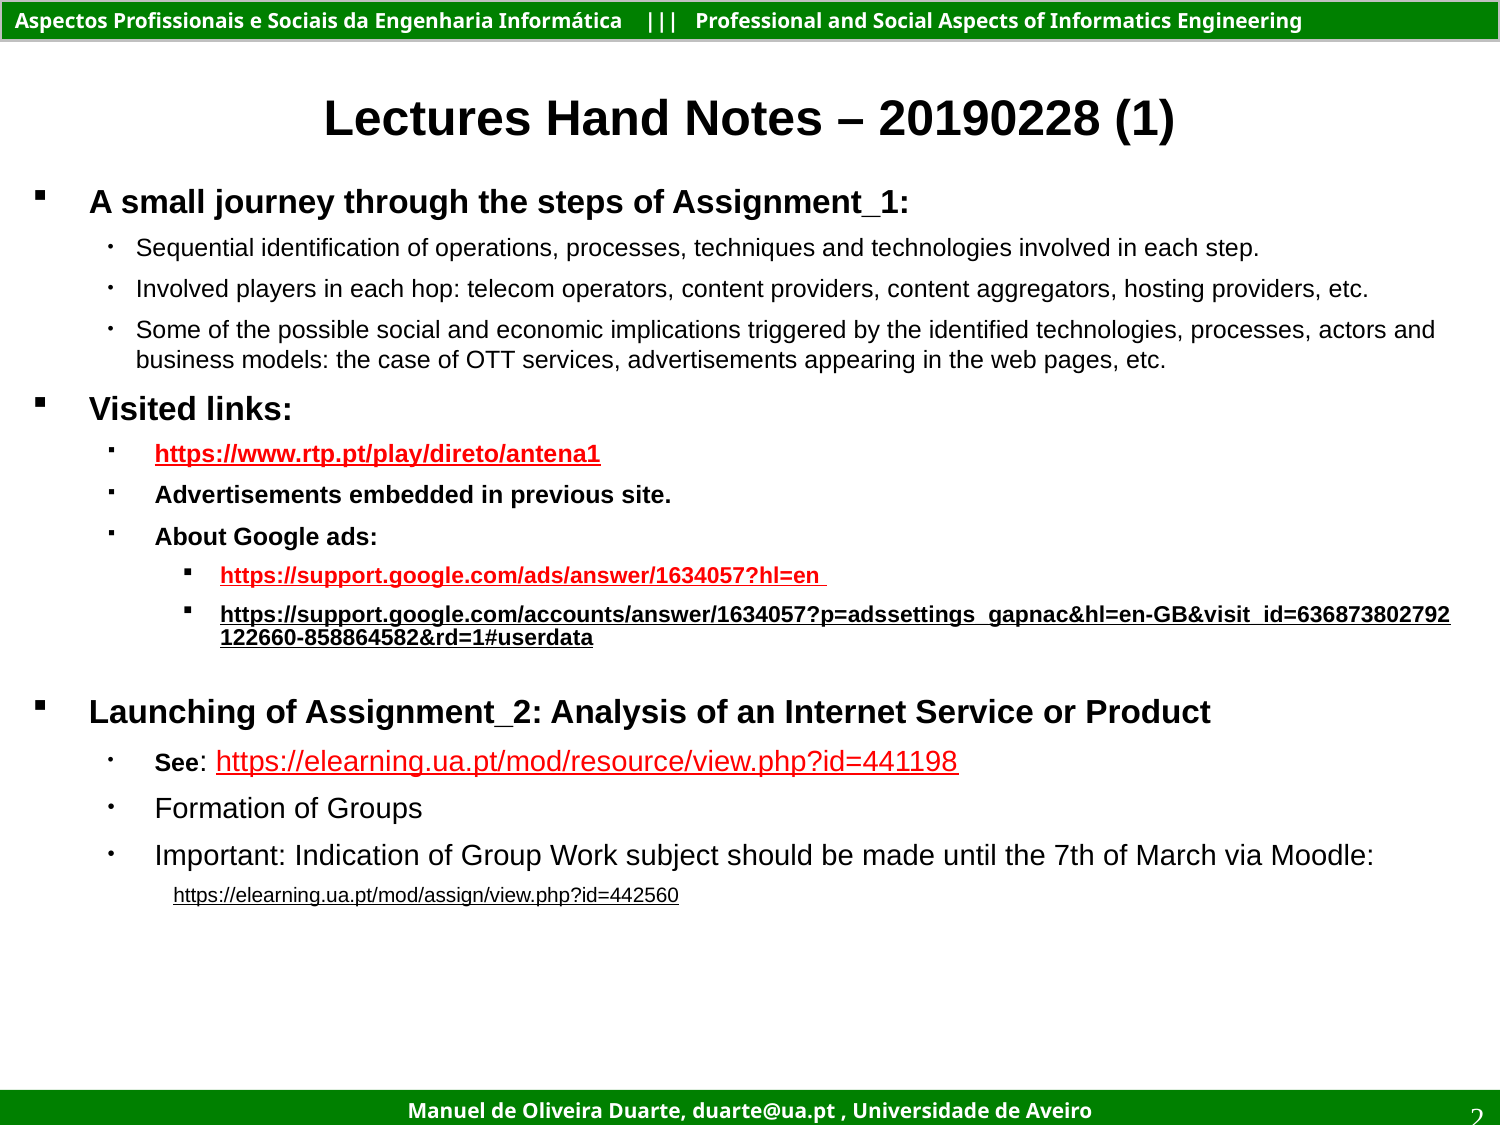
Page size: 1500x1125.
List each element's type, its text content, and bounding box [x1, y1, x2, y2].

text_box Lectures Hand Notes – 20190228 (1) [112, 78, 1388, 151]
list A small journey through the steps of Assignment_1: Sequential identification of operations, processes, techniques and technologies involved in each step. Involved players in each hop: telecom operators, content providers, content aggregators, hosting providers, etc. Some of the possible social and economic implications triggered by the identified technologies, processes, actors and business models: the case of OTT services, advertisements appearing in the web pages, etc. Visited links: https://www.rtp.pt/play/direto/antena1 Advertisements embedded in previous site. About Google ads: https://support.google.com/ads/answer/1634057?hl=en https://support.google.com/accounts/answer/1634057?p=adssettings_gapnac&hl=en-GB&visit_id=636873802792122660-858864582&rd=1#userdata Launching of Assignment_2: Analysis of an Internet Service or Product See: https://elearning.ua.pt/mod/resource/view.php?id=441198 Formation of Groups Important: Indication of Group Work subject should be made until the 7th of March via Moodle: https://elearning.ua.pt/mod/assign/view.php?id=442560 [17, 172, 1471, 1024]
slide_number 2 [1374, 1091, 1500, 1125]
